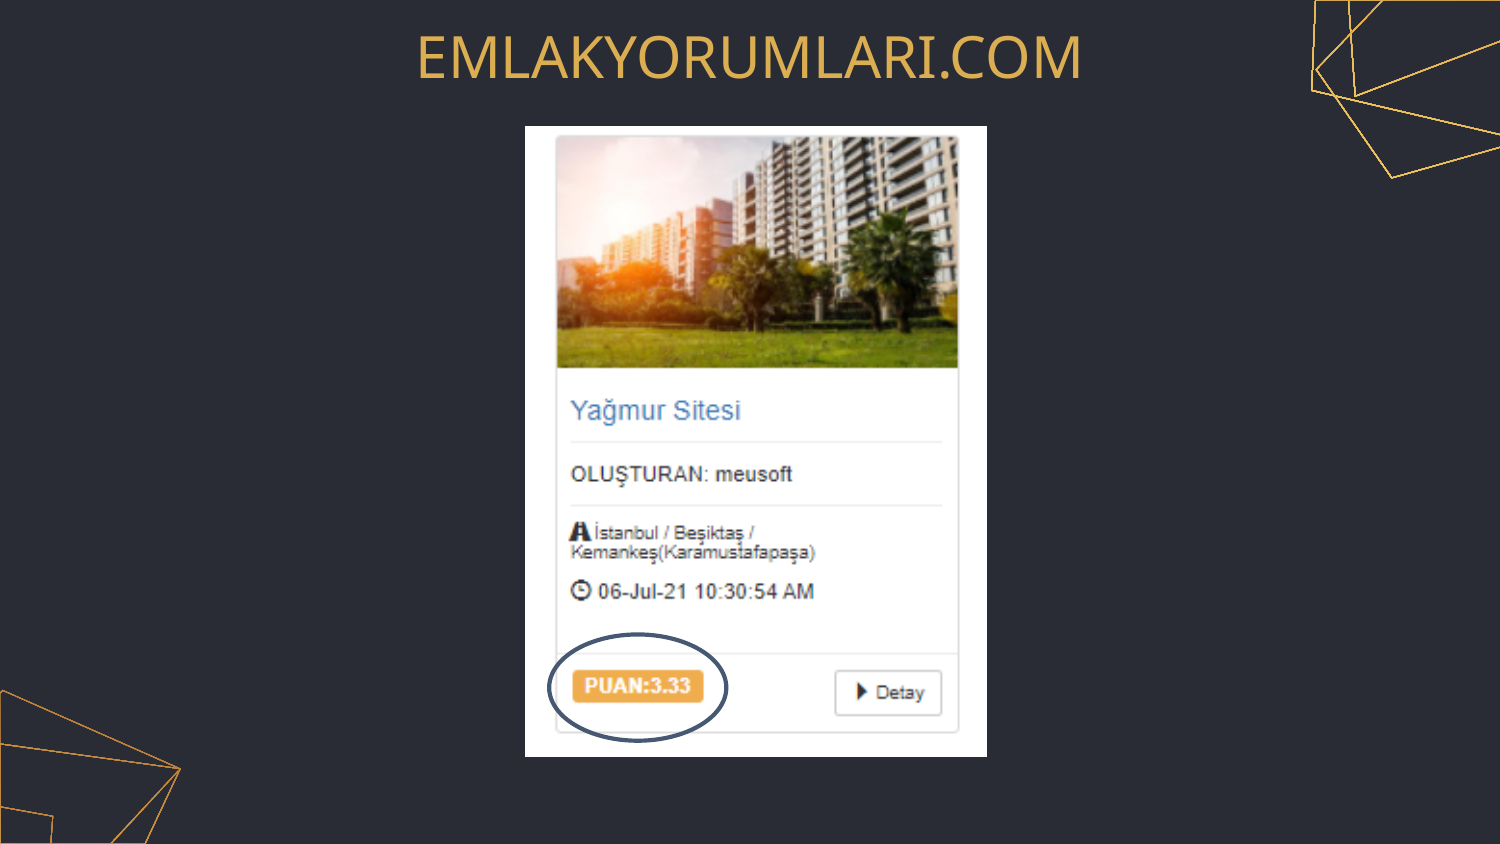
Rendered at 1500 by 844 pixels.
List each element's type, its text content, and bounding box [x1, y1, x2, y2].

picture [525, 126, 987, 757]
title EMLAKYORUMLARI.COM [327, 20, 1173, 91]
